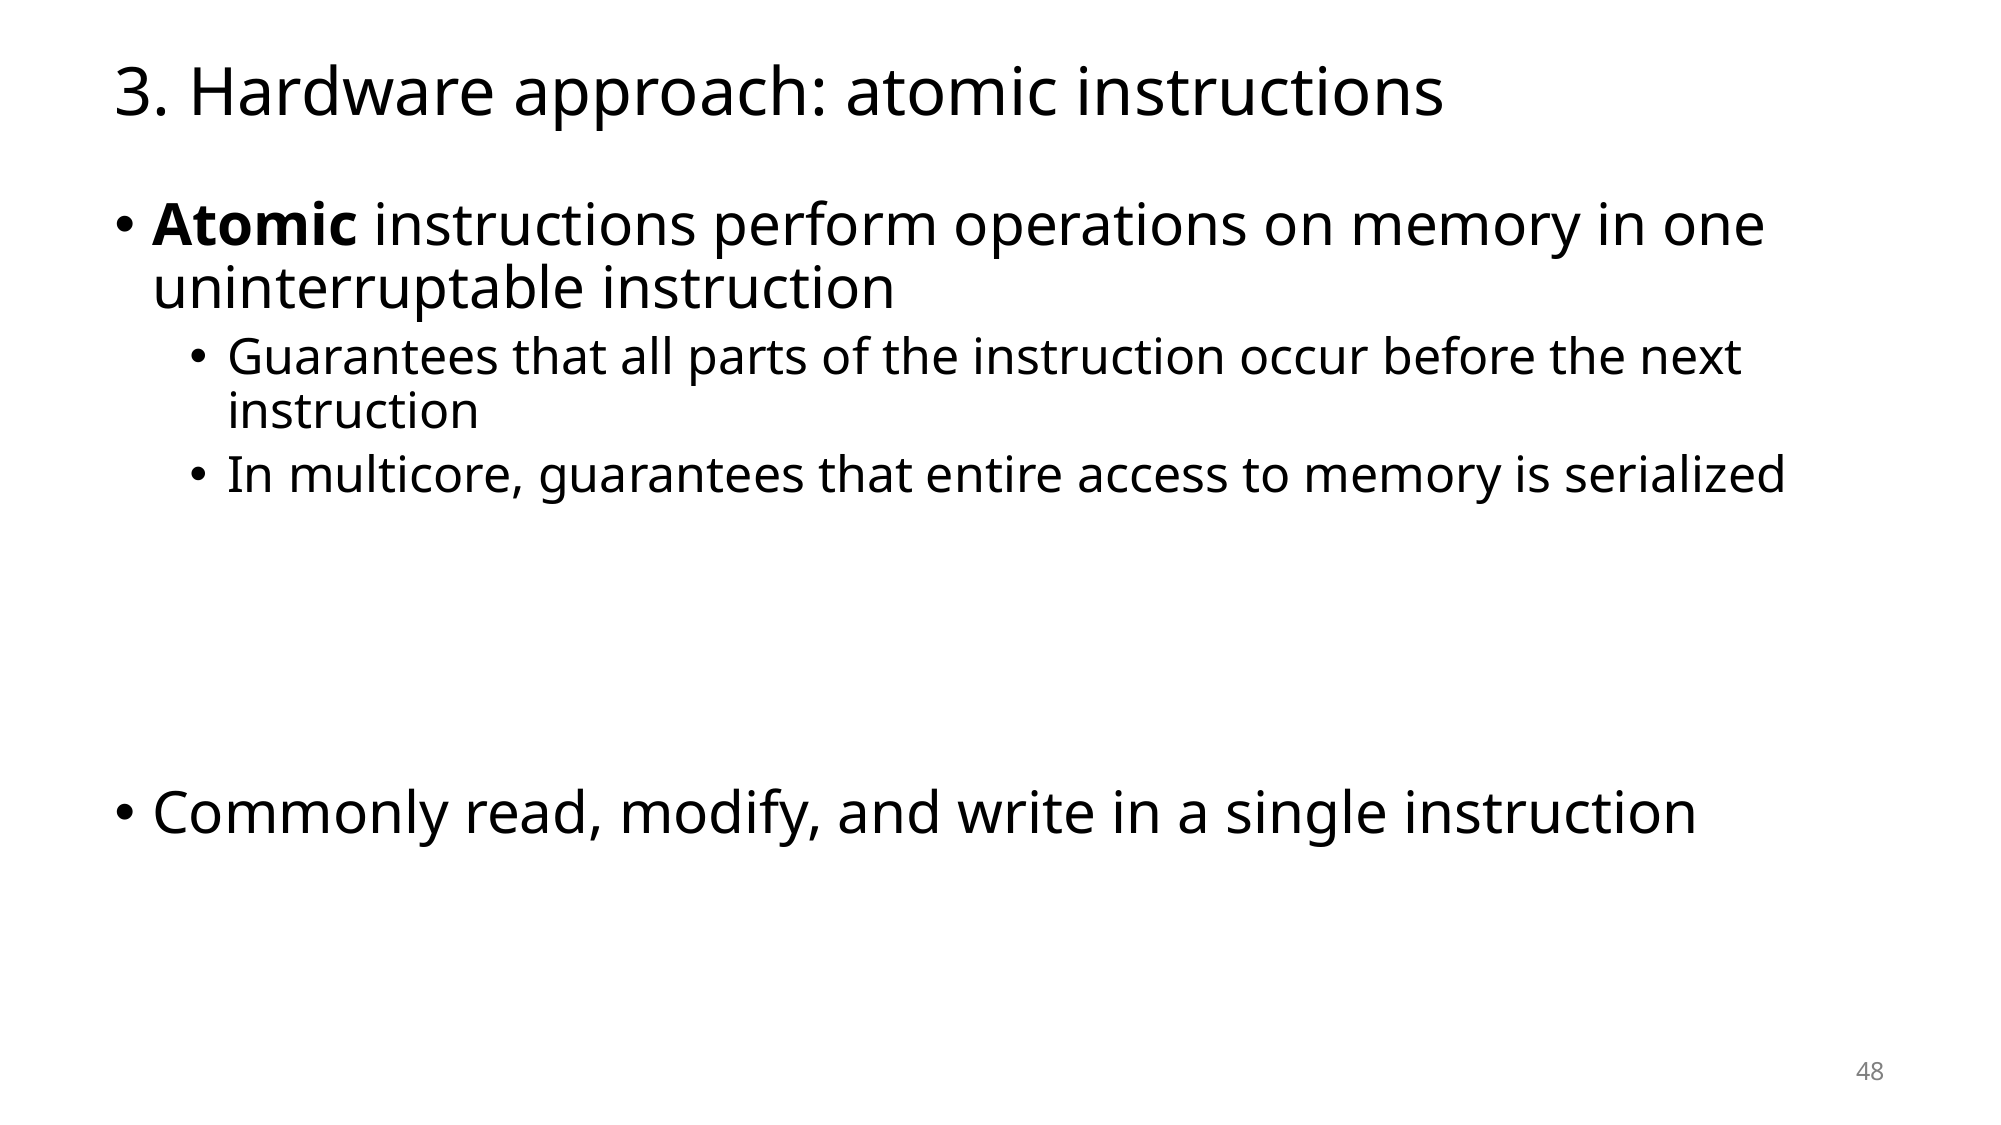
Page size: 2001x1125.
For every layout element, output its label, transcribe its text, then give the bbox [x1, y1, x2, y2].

slide_number 48 [1749, 1042, 1900, 1103]
list Atomic instructions perform operations on memory in one uninterruptable instruction Guarantees that all parts of the instruction occur before the next instruction In multicore, guarantees that entire access to memory is serialized Commonly read, modify, and write in a single instruction [99, 187, 1900, 1013]
title 3. Hardware approach: atomic instructions [99, 37, 1900, 150]
